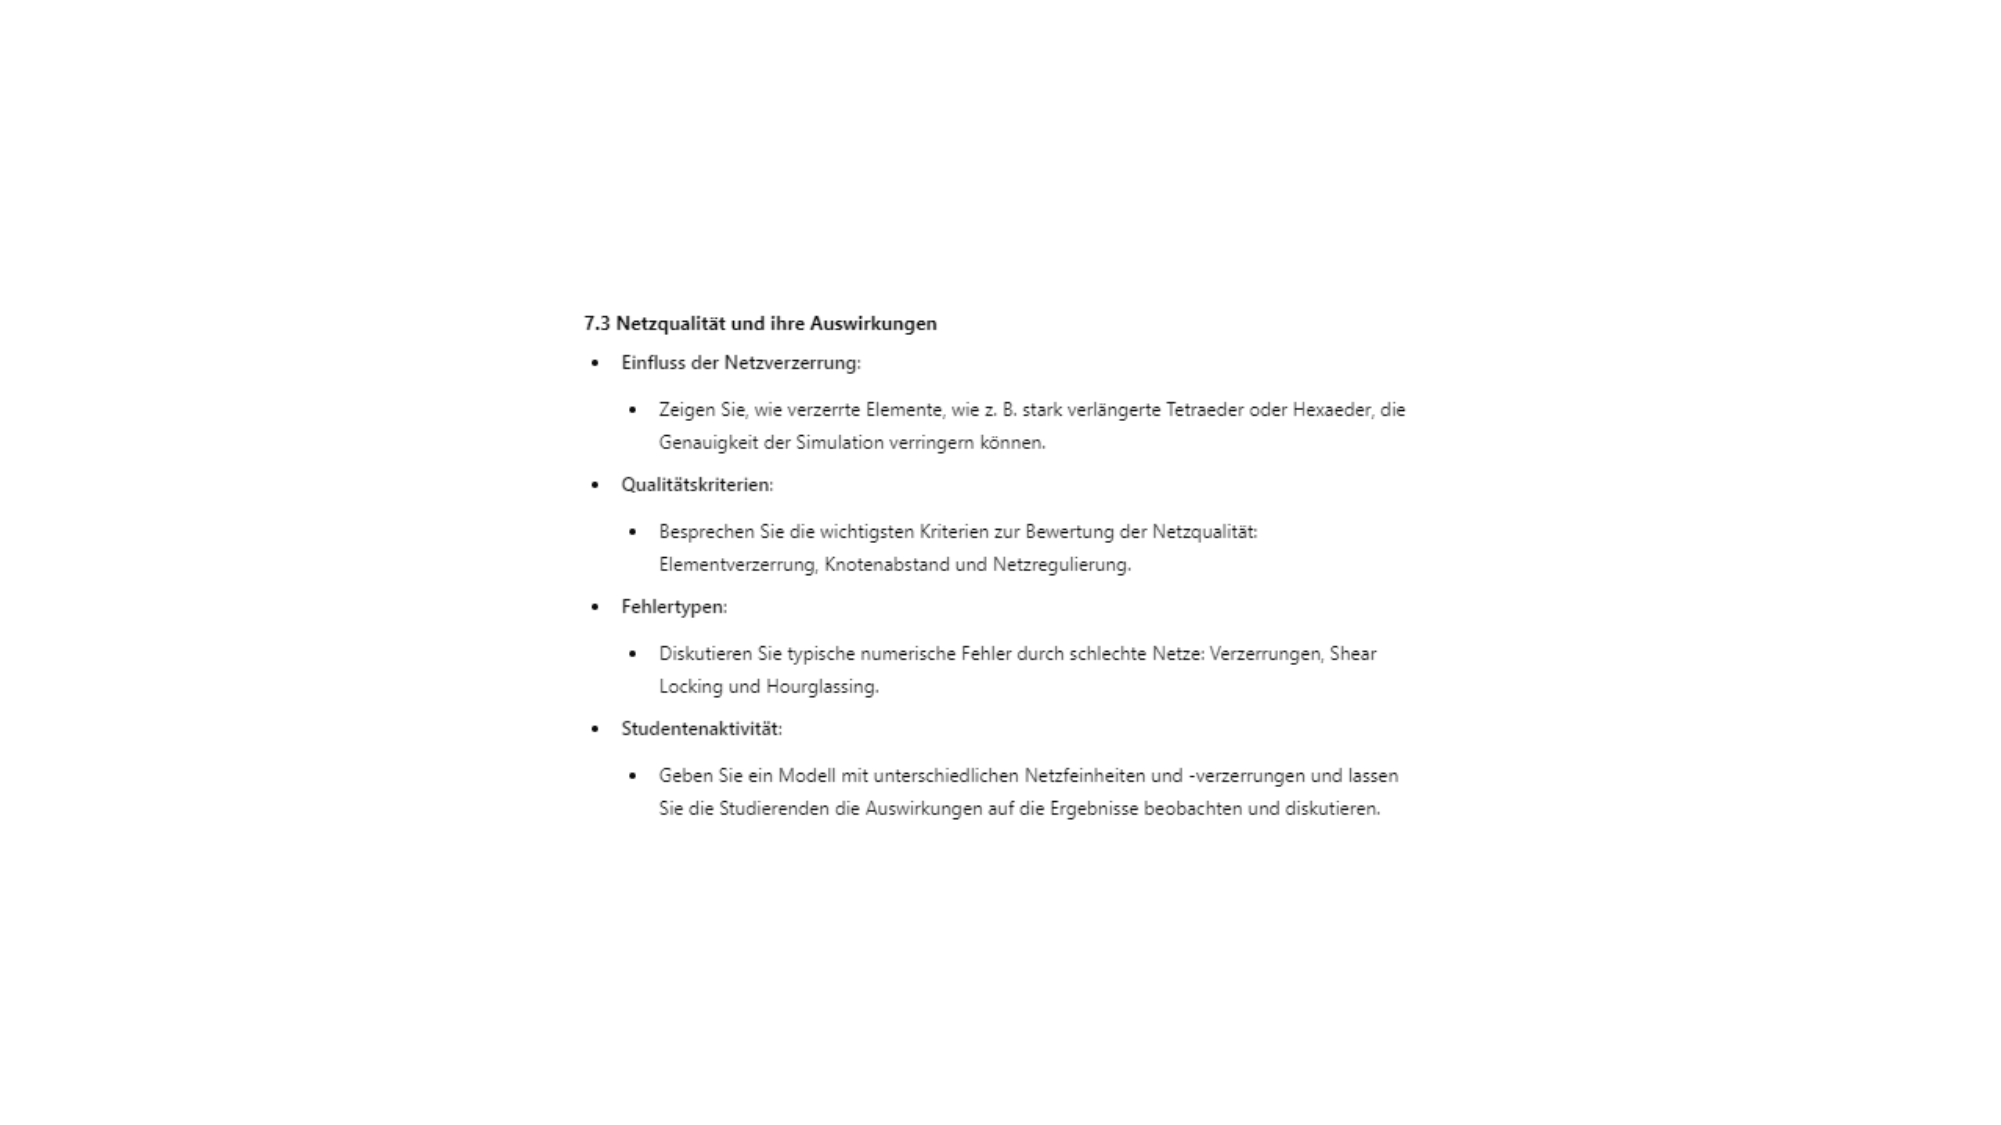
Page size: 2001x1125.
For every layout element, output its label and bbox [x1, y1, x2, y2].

picture [567, 287, 1433, 838]
